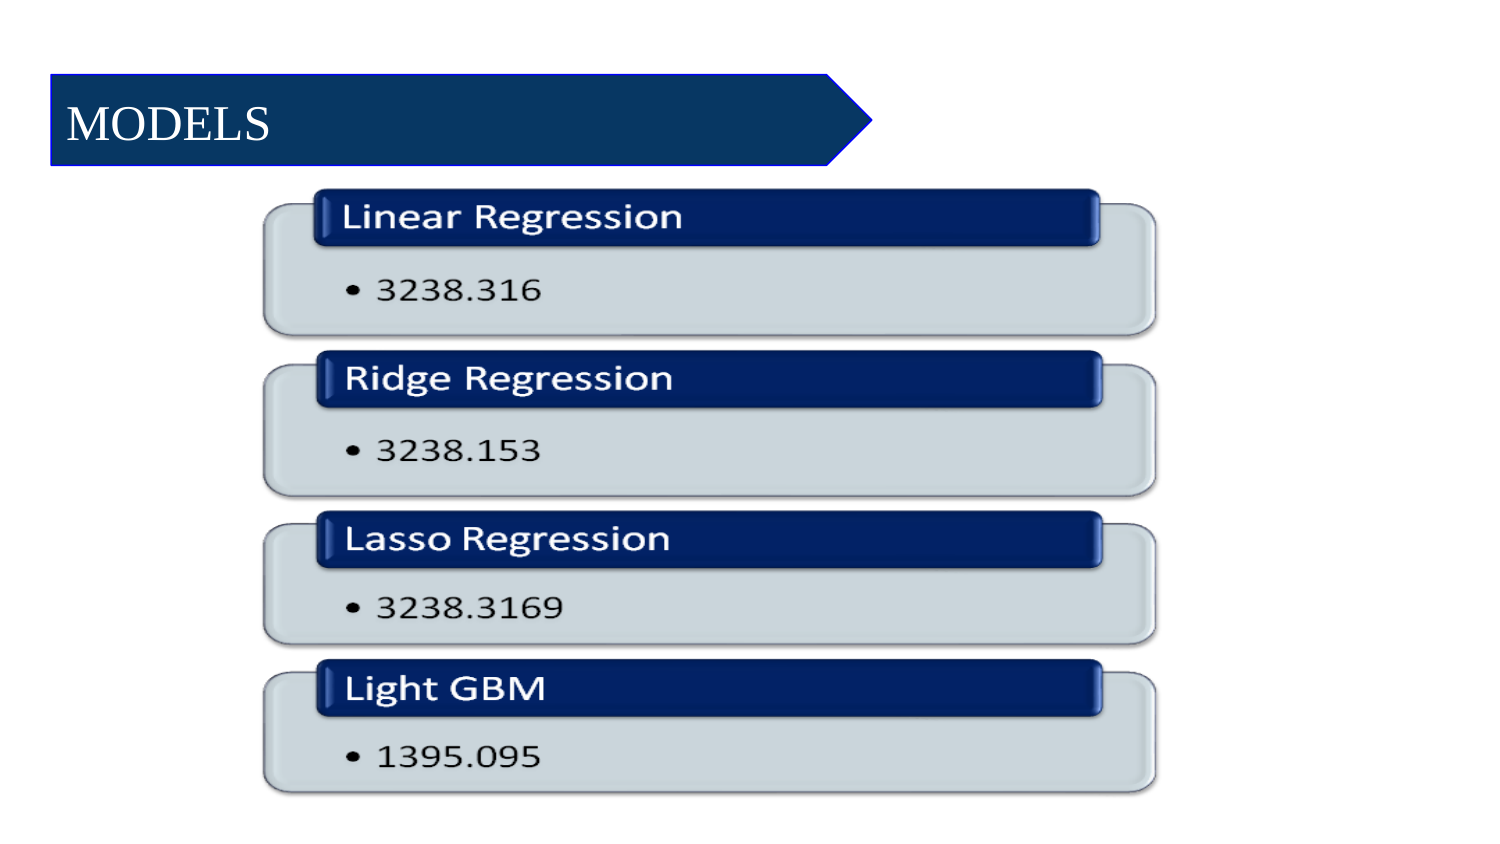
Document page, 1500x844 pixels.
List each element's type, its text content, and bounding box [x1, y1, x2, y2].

picture [255, 178, 1166, 806]
title [51, 72, 1449, 167]
text_box MODELS [51, 74, 872, 166]
